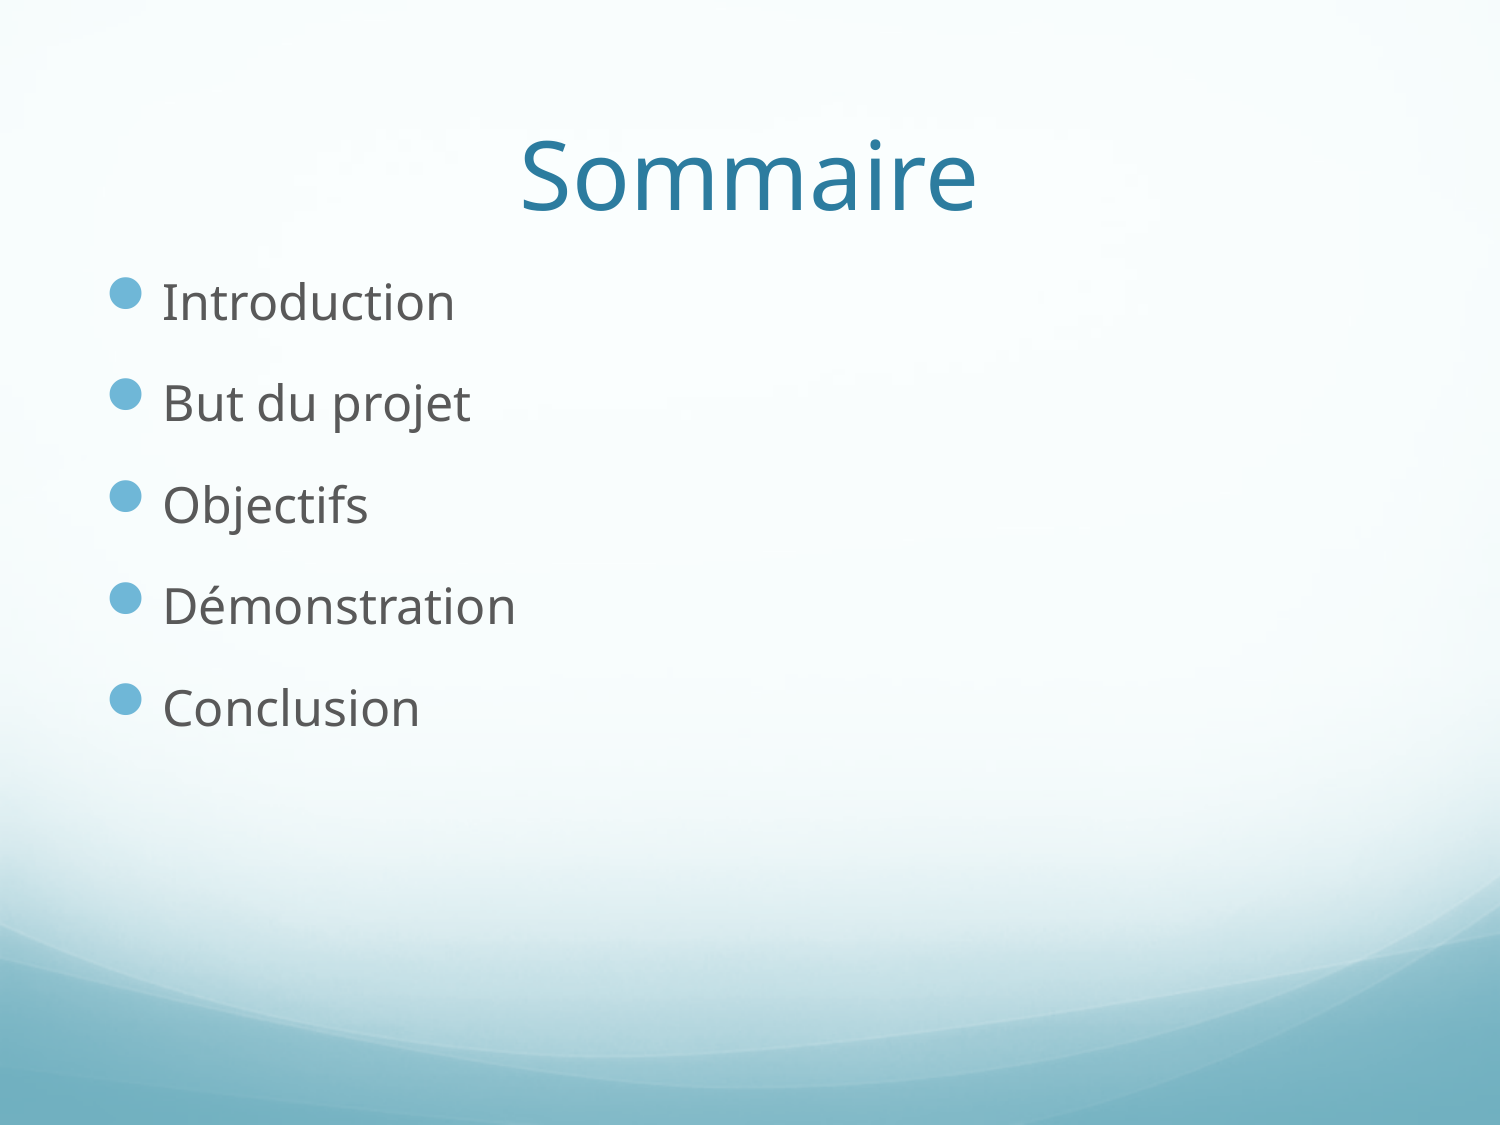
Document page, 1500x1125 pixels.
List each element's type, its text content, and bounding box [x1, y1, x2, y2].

title Sommaire [90, 17, 1410, 237]
list Introduction But du projet Objectifs Démonstration Conclusion [90, 262, 1410, 975]
